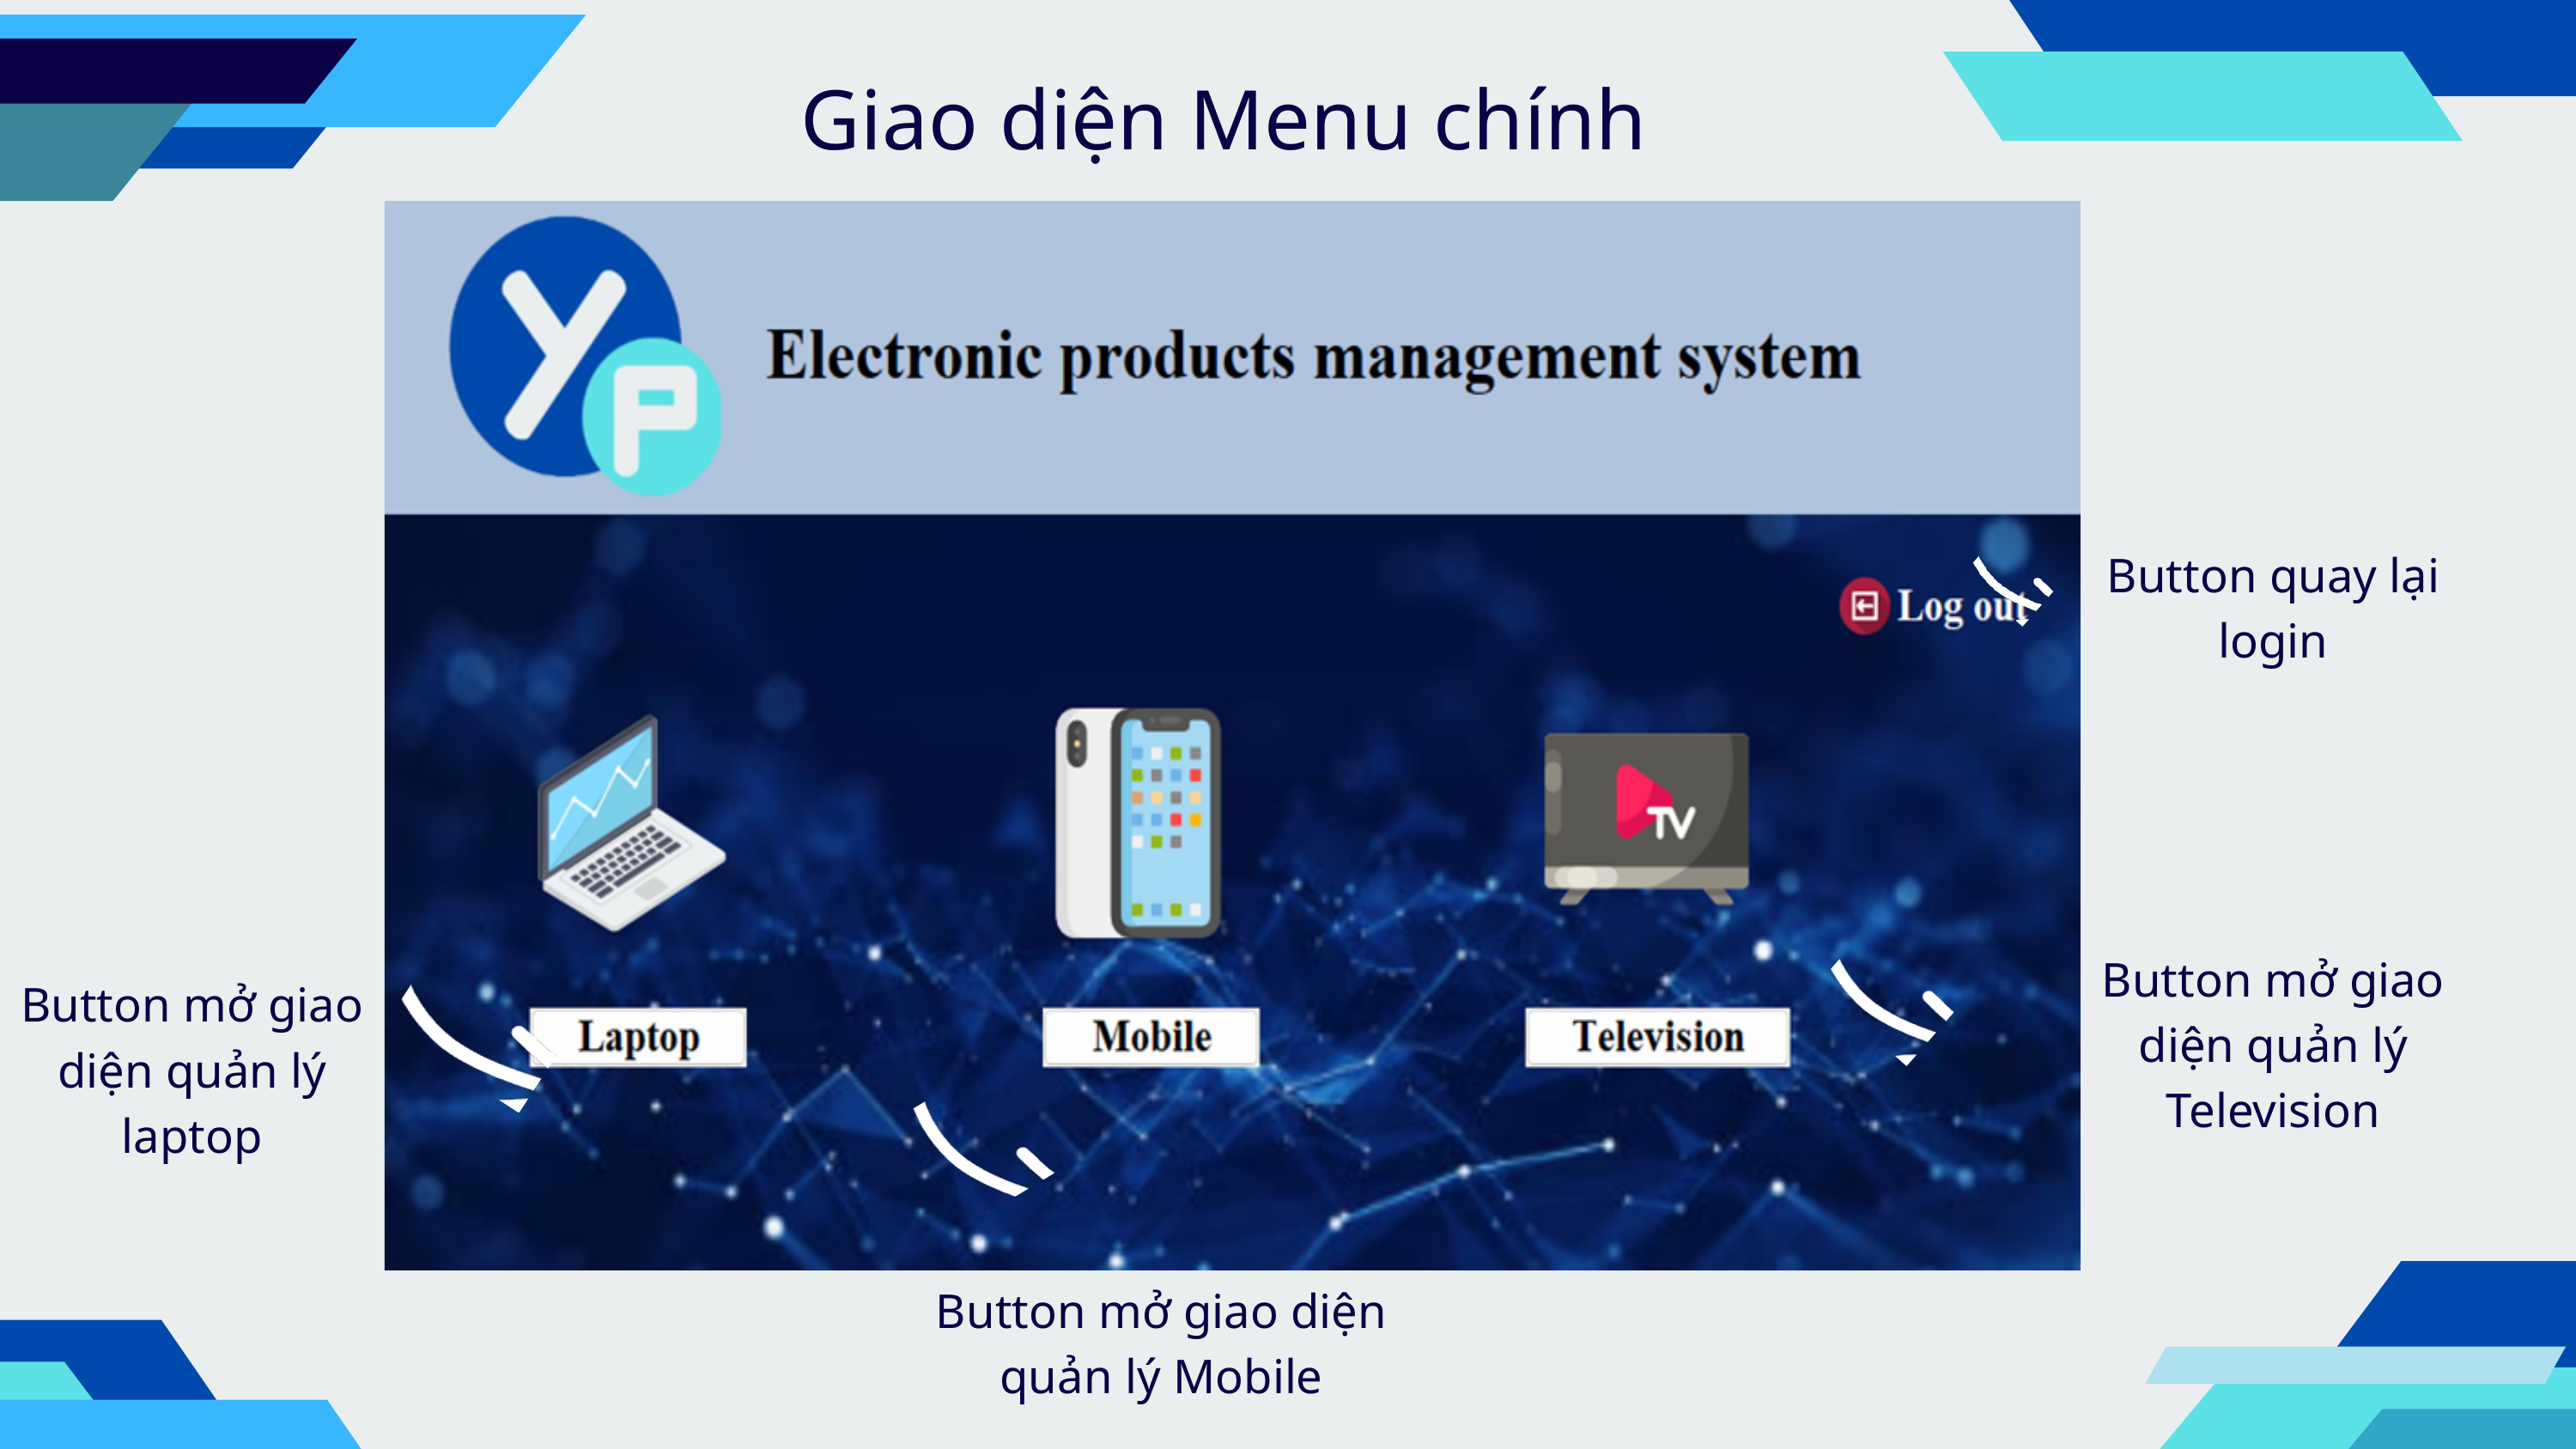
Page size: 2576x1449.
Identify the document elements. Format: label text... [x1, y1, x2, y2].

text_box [0, 111, 204, 202]
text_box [2273, 1409, 2576, 1449]
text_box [209, 135, 384, 169]
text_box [2119, 1367, 2576, 1449]
text_box [385, 903, 598, 1113]
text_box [2144, 1346, 2567, 1385]
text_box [1942, 51, 2464, 142]
text_box [1963, 508, 2081, 627]
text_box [0, 1319, 270, 1398]
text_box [0, 38, 358, 104]
text_box Button mở giao diện quản lý laptop [0, 966, 385, 1163]
text_box Button mở giao diện quản lý Television [2081, 940, 2466, 1137]
text_box Button quay lại login [2081, 537, 2466, 668]
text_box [0, 1399, 384, 1449]
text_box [1965, 0, 2576, 97]
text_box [0, 1361, 173, 1398]
text_box [384, 201, 2081, 1270]
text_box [0, 14, 586, 128]
text_box [1815, 885, 1996, 1066]
text_box Giao diện Menu chính [680, 52, 1769, 167]
text_box [905, 1040, 1092, 1223]
text_box Button mở giao diện quản lý Mobile [905, 1272, 1419, 1404]
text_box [2273, 1260, 2576, 1366]
